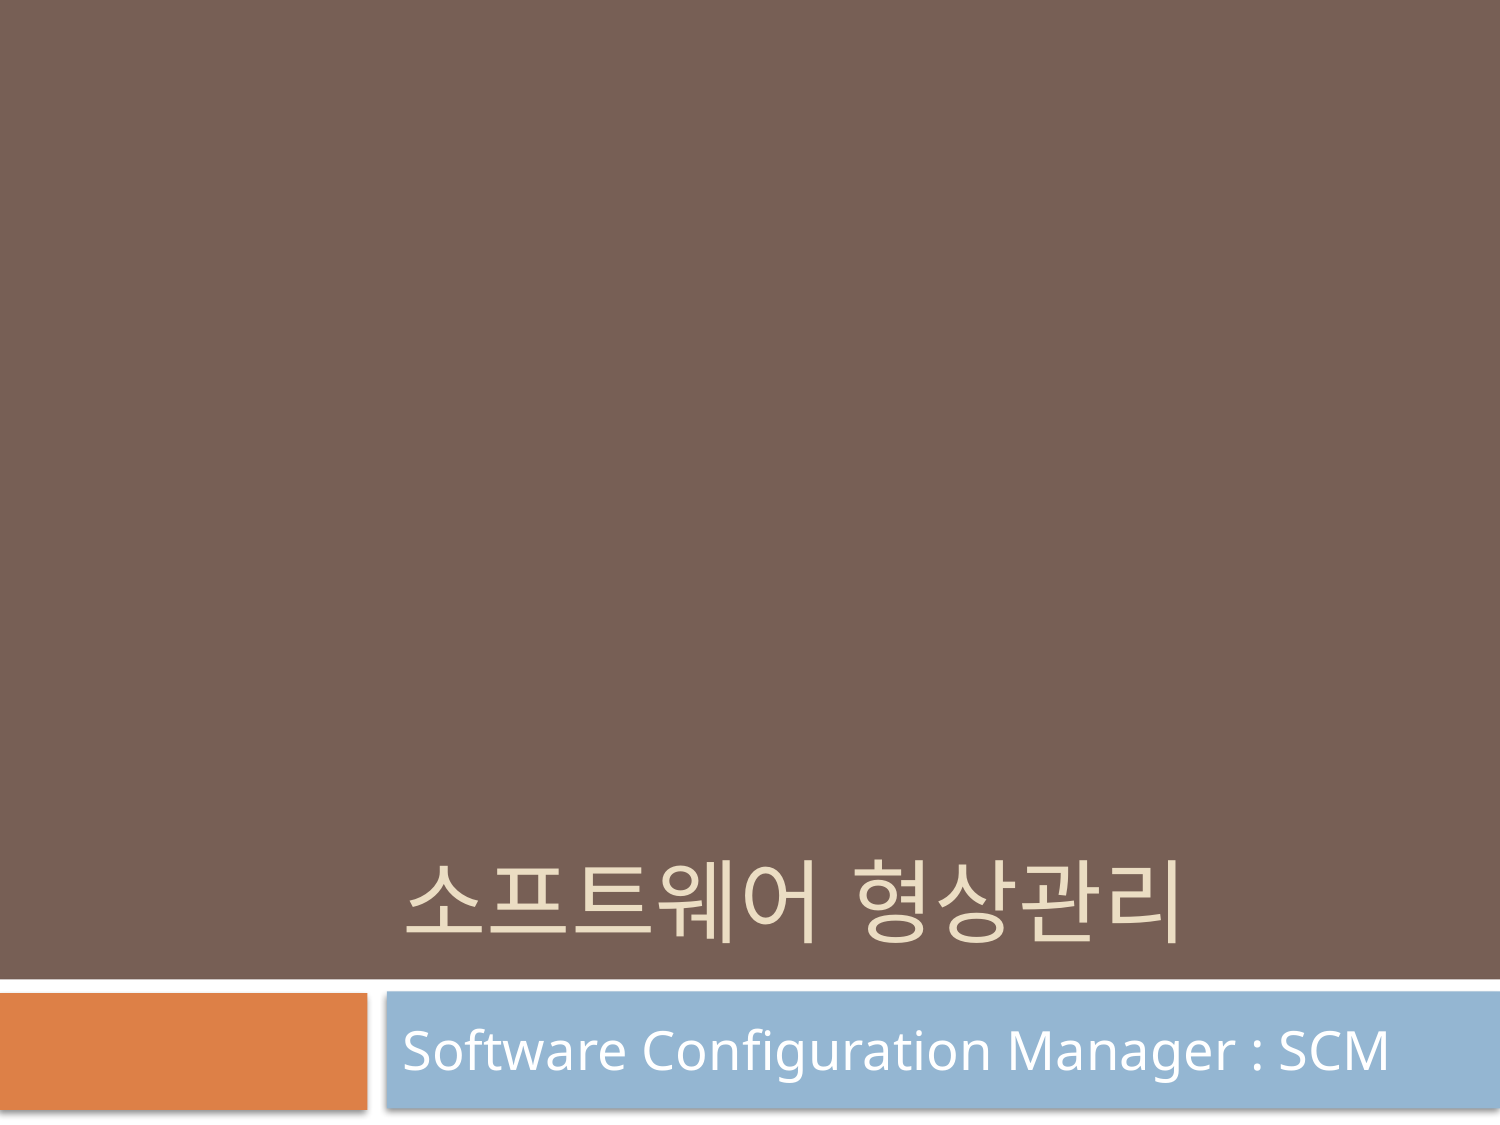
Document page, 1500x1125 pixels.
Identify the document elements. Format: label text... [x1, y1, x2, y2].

subtitle Software Configuration Manager : SCM [387, 992, 1488, 1105]
title 소프트웨어 형상관리 [387, 662, 1450, 963]
